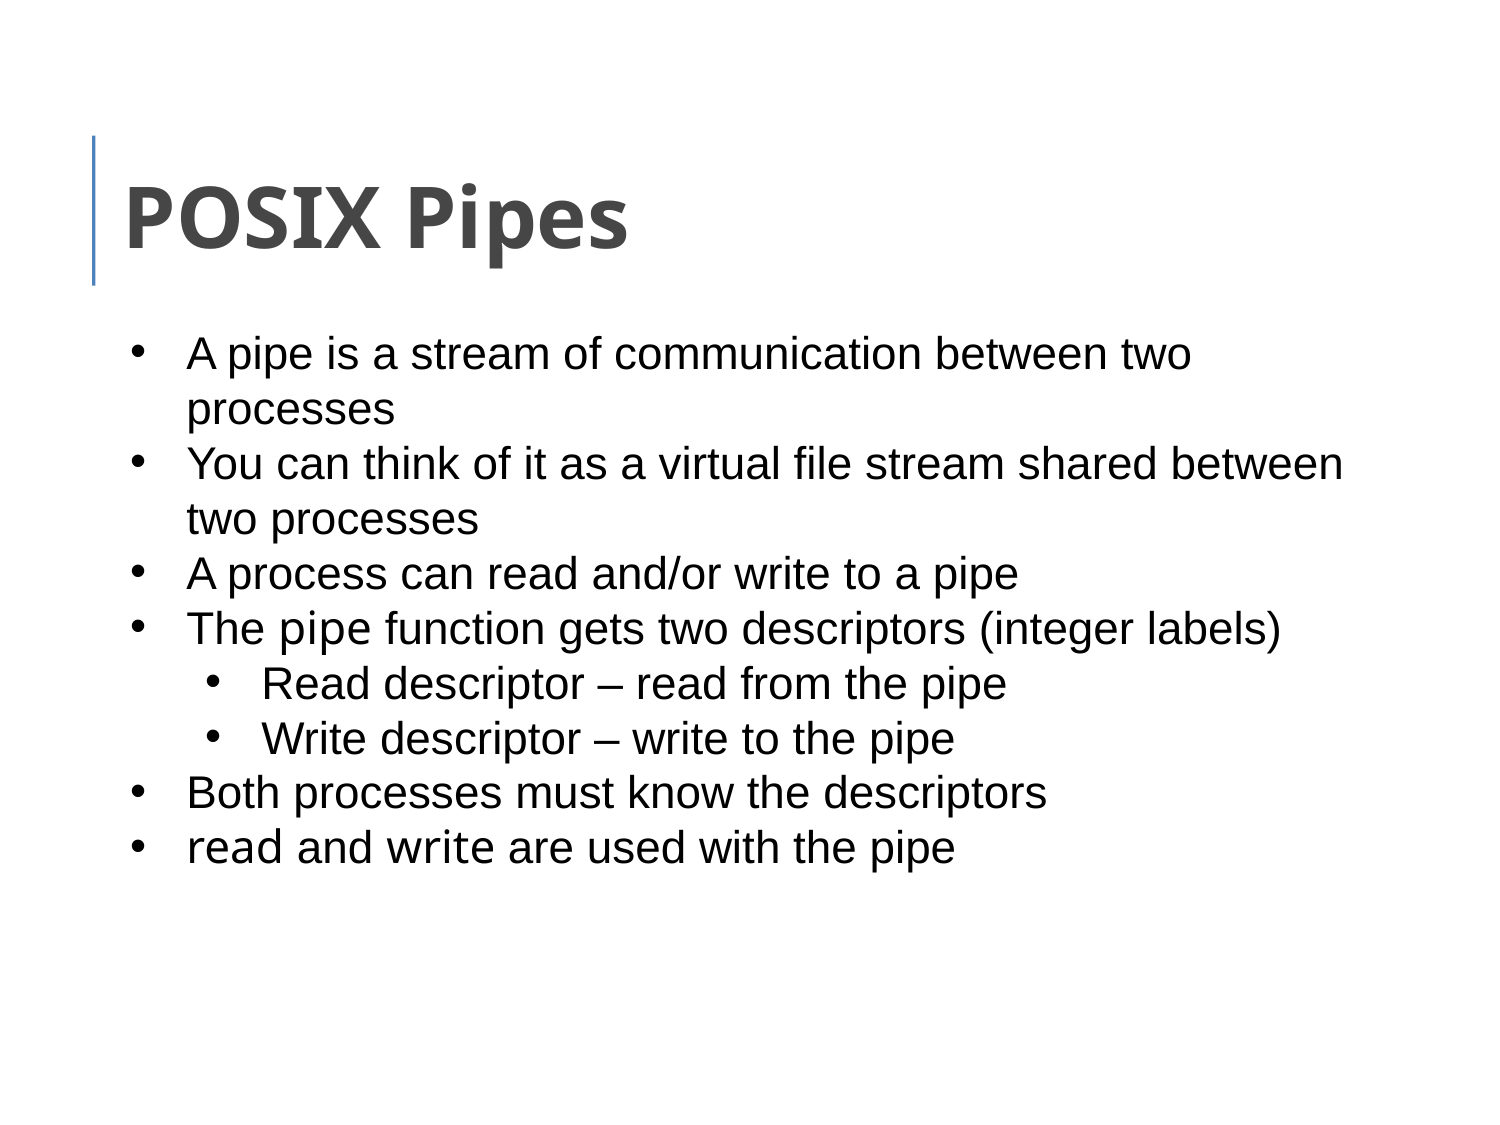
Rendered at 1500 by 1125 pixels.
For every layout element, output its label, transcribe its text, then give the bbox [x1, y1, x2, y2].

text_box POSIX Pipes [122, 176, 1500, 252]
text_box A pipe is a stream of communication between two processes You can think of it as a virtual file stream shared between two processes A process can read and/or write to a pipe The pipe function gets two descriptors (integer labels) Read descriptor – read from the pipe Write descriptor – write to the pipe Both processes must know the descriptors read and write are used with the pipe [122, 316, 1389, 1125]
